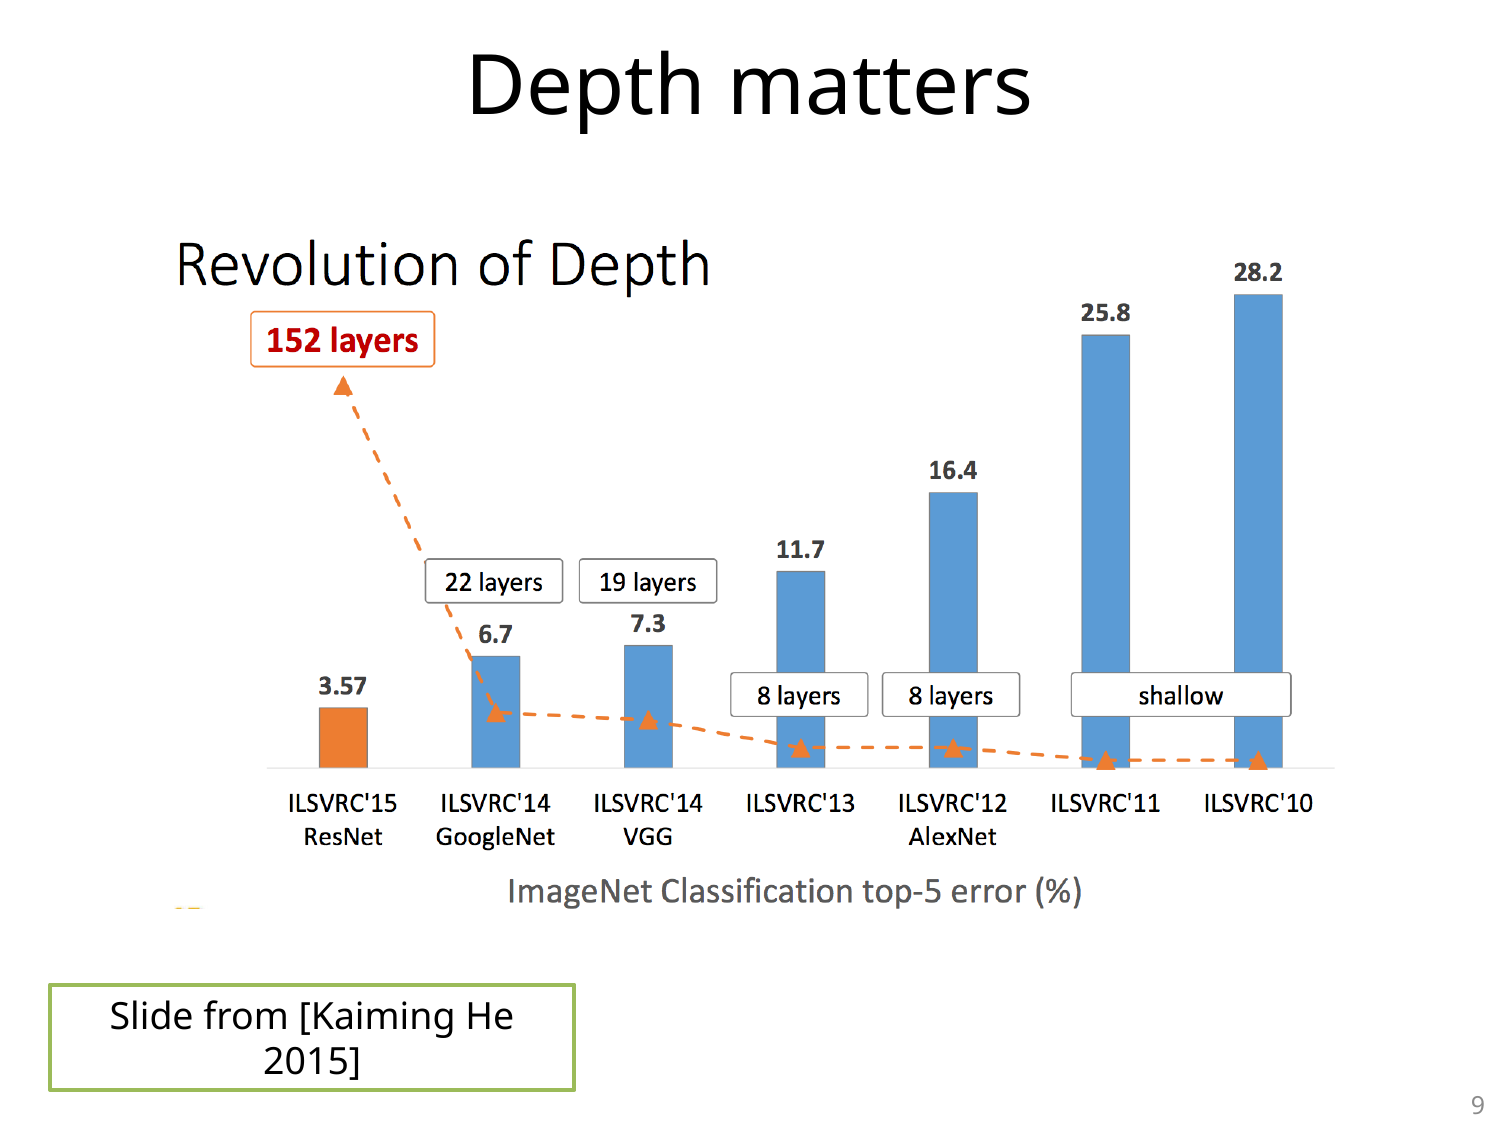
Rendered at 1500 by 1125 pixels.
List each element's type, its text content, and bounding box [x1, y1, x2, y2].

title Depth matters [0, 0, 1500, 163]
picture [174, 237, 1351, 909]
slide_number 9 [1149, 1087, 1500, 1125]
text_box Slide from [Kaiming He 2015] [48, 983, 576, 1092]
